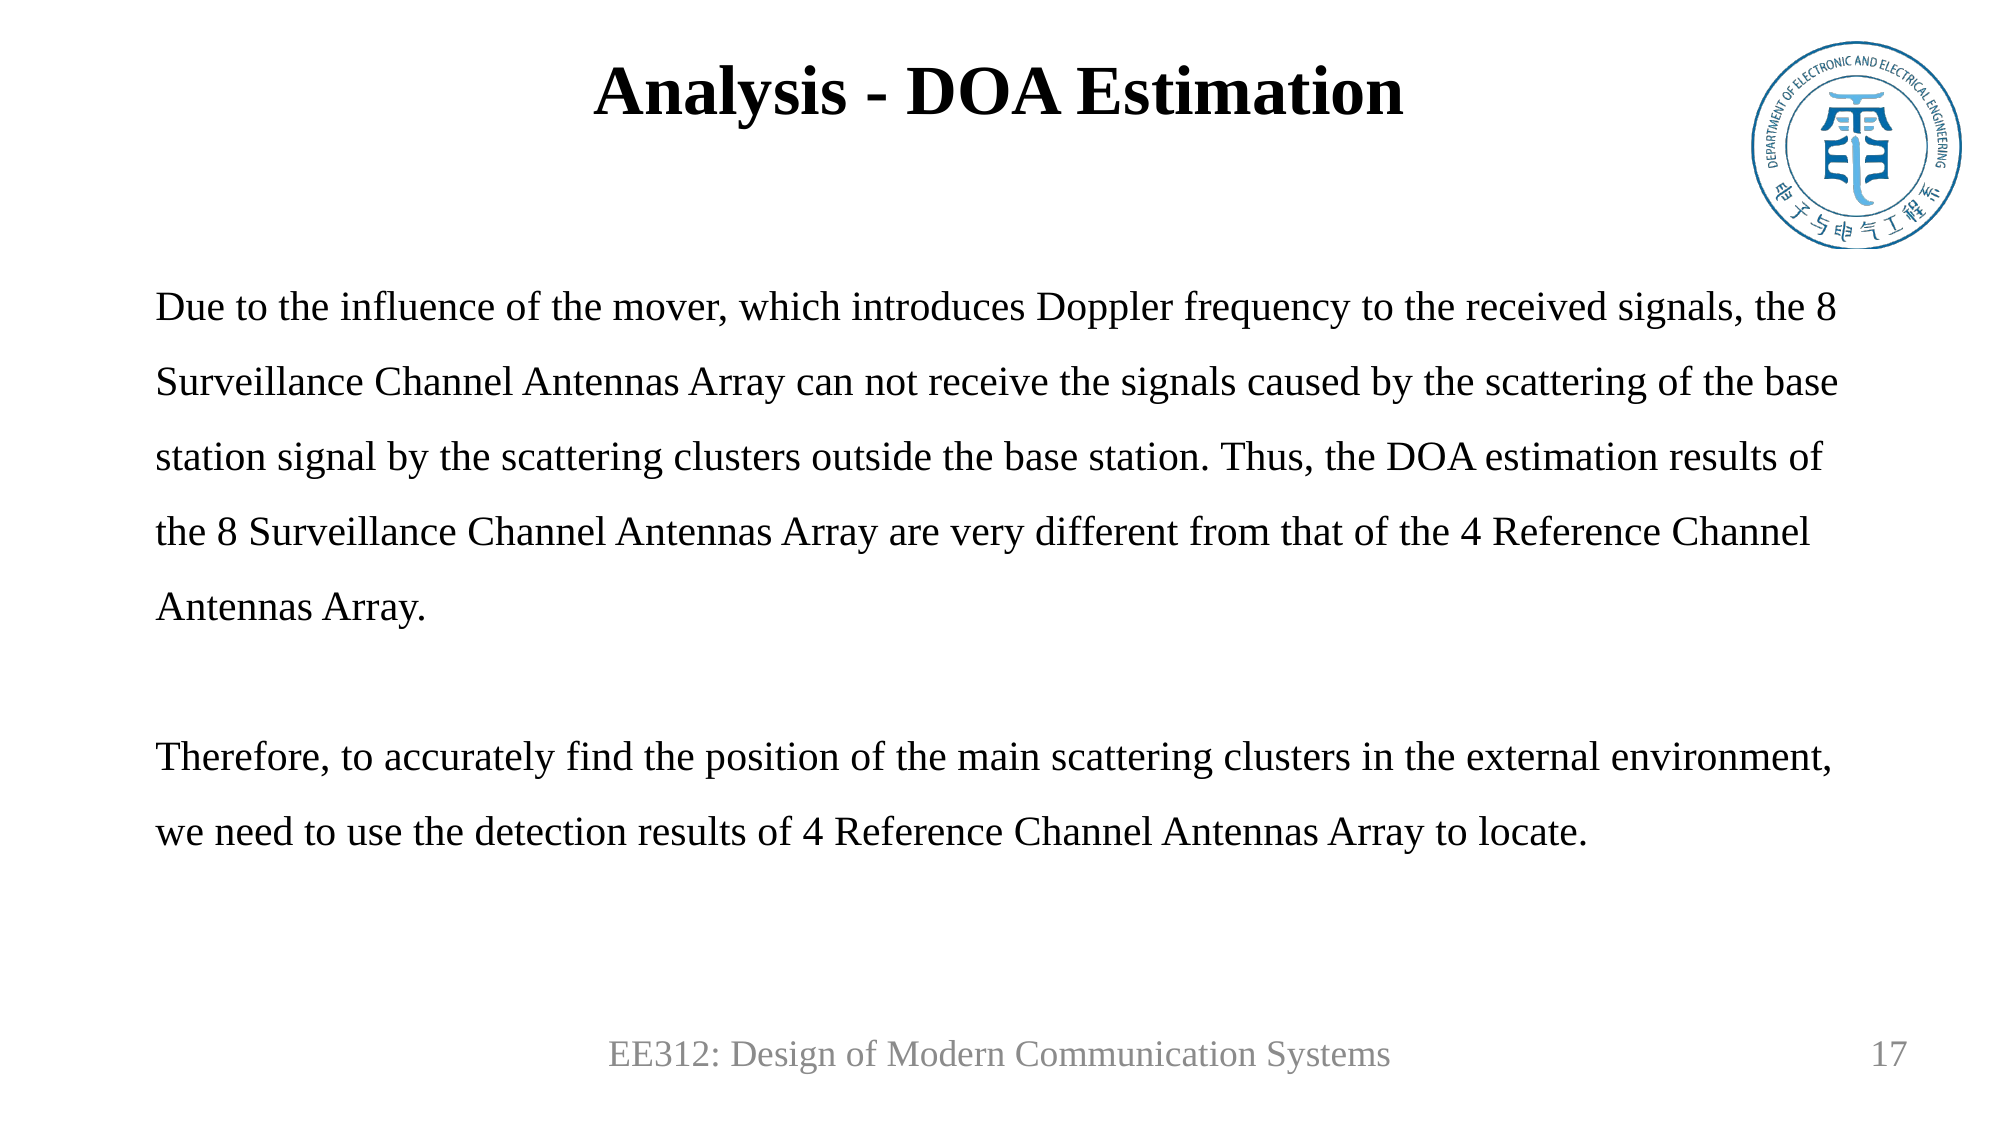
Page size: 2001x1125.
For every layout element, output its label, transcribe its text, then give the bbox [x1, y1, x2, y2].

slide_number 17 [1577, 1023, 1923, 1080]
picture [1749, 36, 1963, 249]
text_box Analysis - DOA Estimation [77, 35, 1923, 137]
text_box Due to the influence of the mover, which introduces Doppler frequency to the received signals, the 8 Surveillance Channel Antennas Array can not receive the signals caused by the scattering of the base station signal by the scattering clusters outside the base station. Thus, the DOA estimation results of the 8 Surveillance Channel Antennas Array are very different from that of the 4 Reference Channel Antennas Array. Therefore, to accurately find the position of the main scattering clusters in the external environment, we need to use the detection results of 4 Reference Channel Antennas Array to locate. [144, 248, 1856, 860]
footer EE312: Design of Modern Communication Systems [554, 1023, 1446, 1080]
